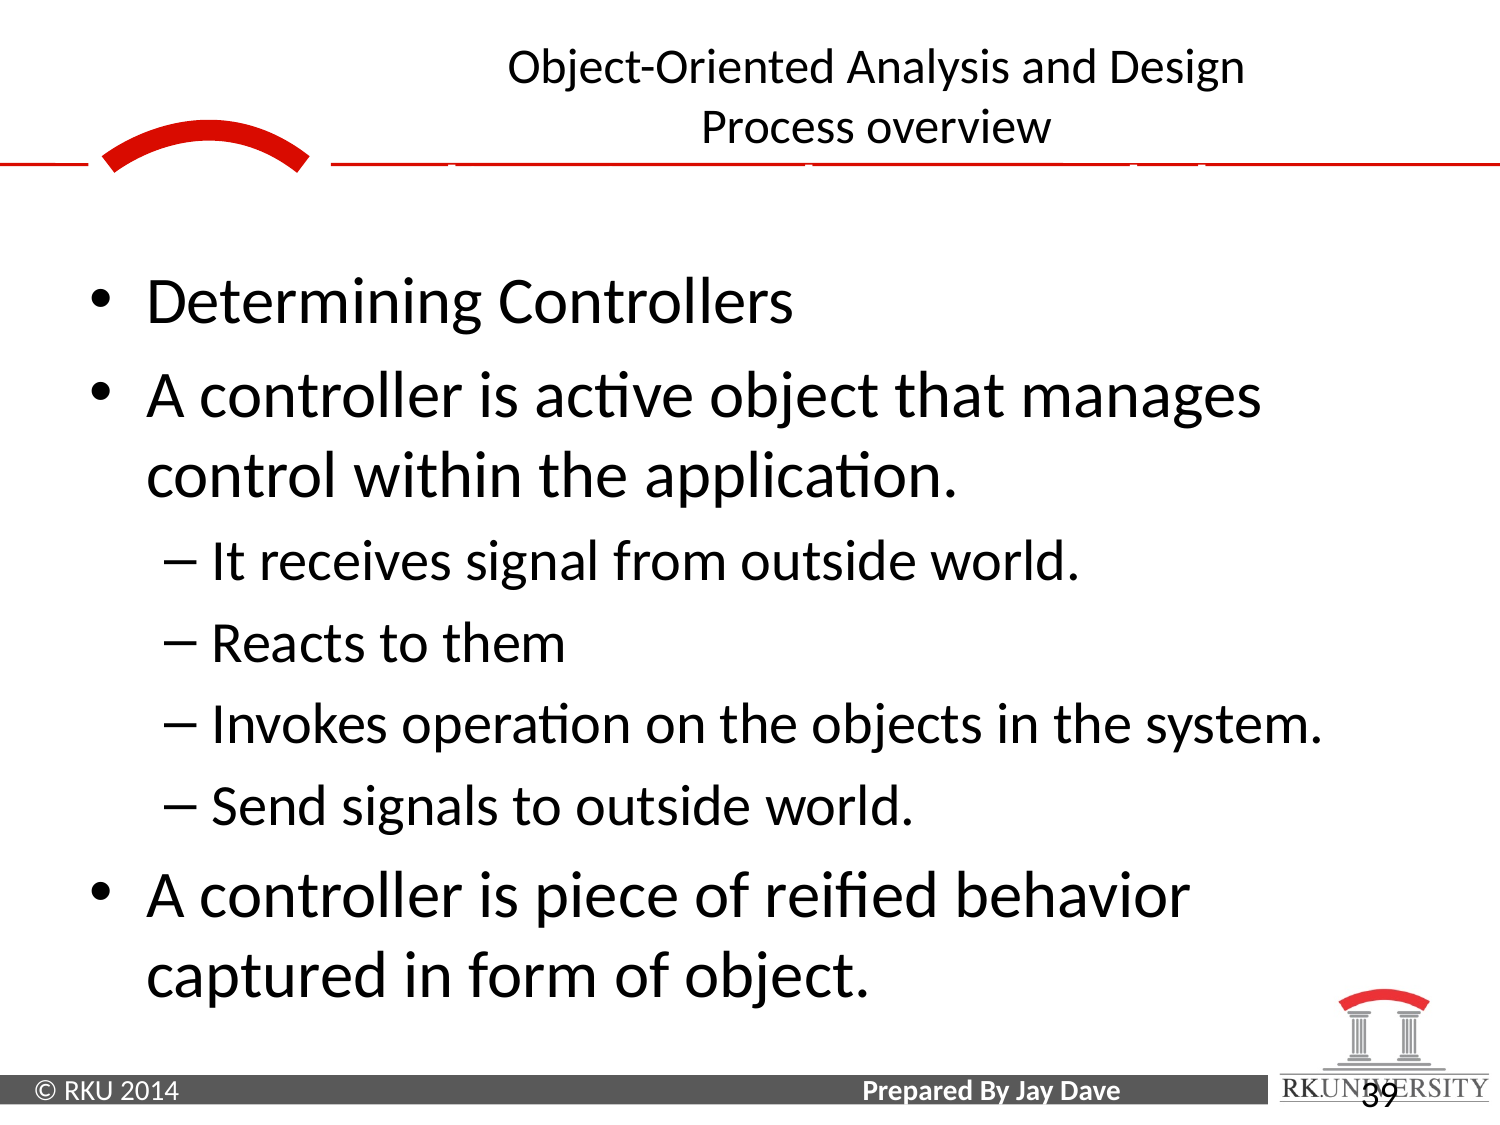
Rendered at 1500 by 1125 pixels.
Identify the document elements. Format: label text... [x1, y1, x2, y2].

text_box Application Class Model [74, 137, 1425, 220]
picture [1268, 963, 1500, 1125]
slide_number 39 [1345, 1062, 1467, 1108]
list Determining Controllers A controller is active object that manages control within the application. It receives signal from outside world. Reacts to them Invokes operation on the objects in the system. Send signals to outside world. A controller is piece of reified behavior captured in form of object. [75, 249, 1425, 1009]
